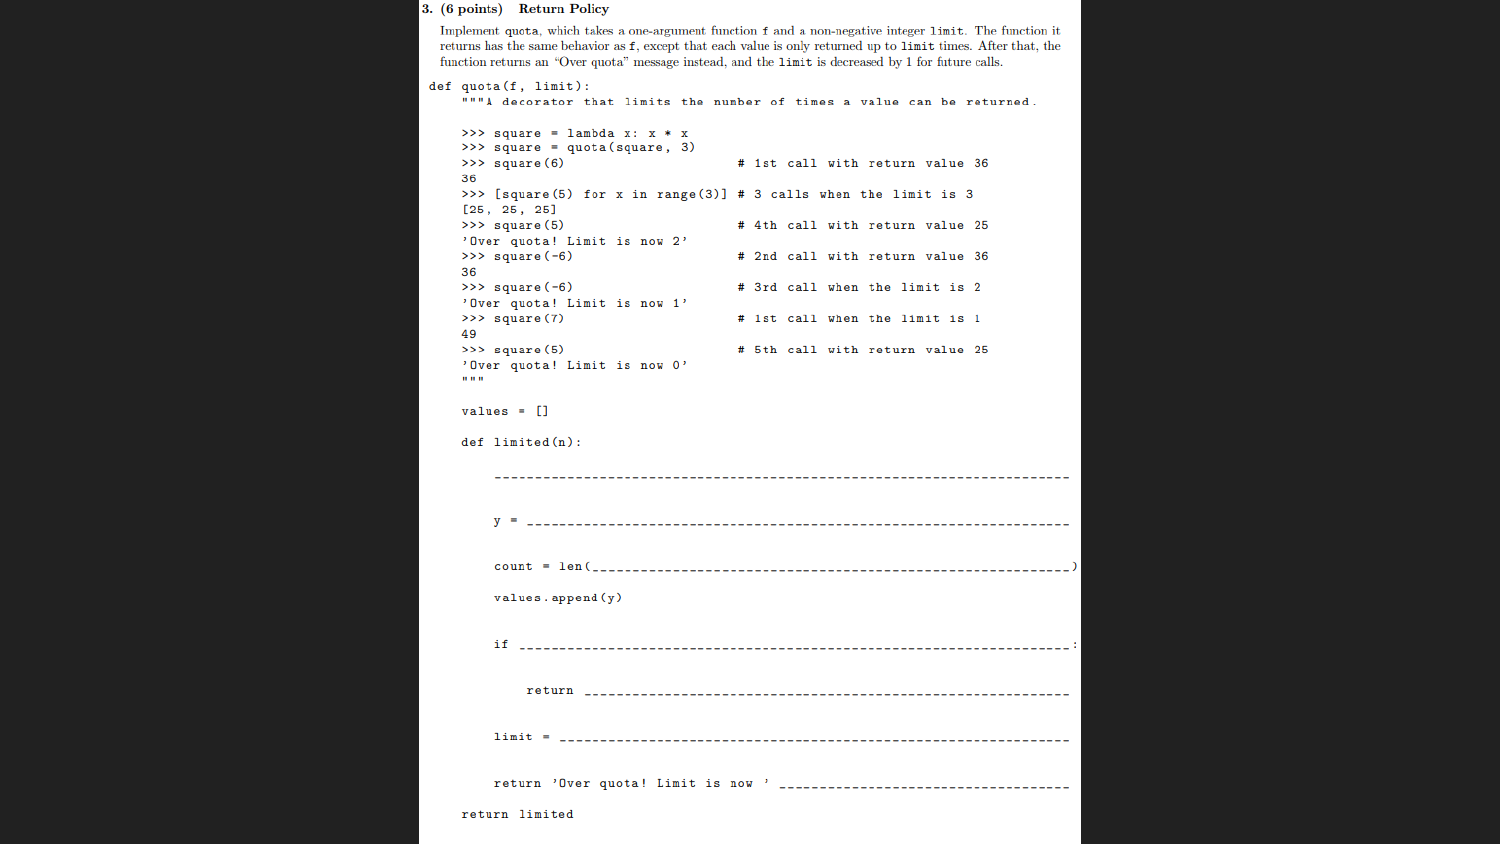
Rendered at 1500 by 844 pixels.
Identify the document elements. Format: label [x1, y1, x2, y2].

picture [419, 0, 1081, 844]
